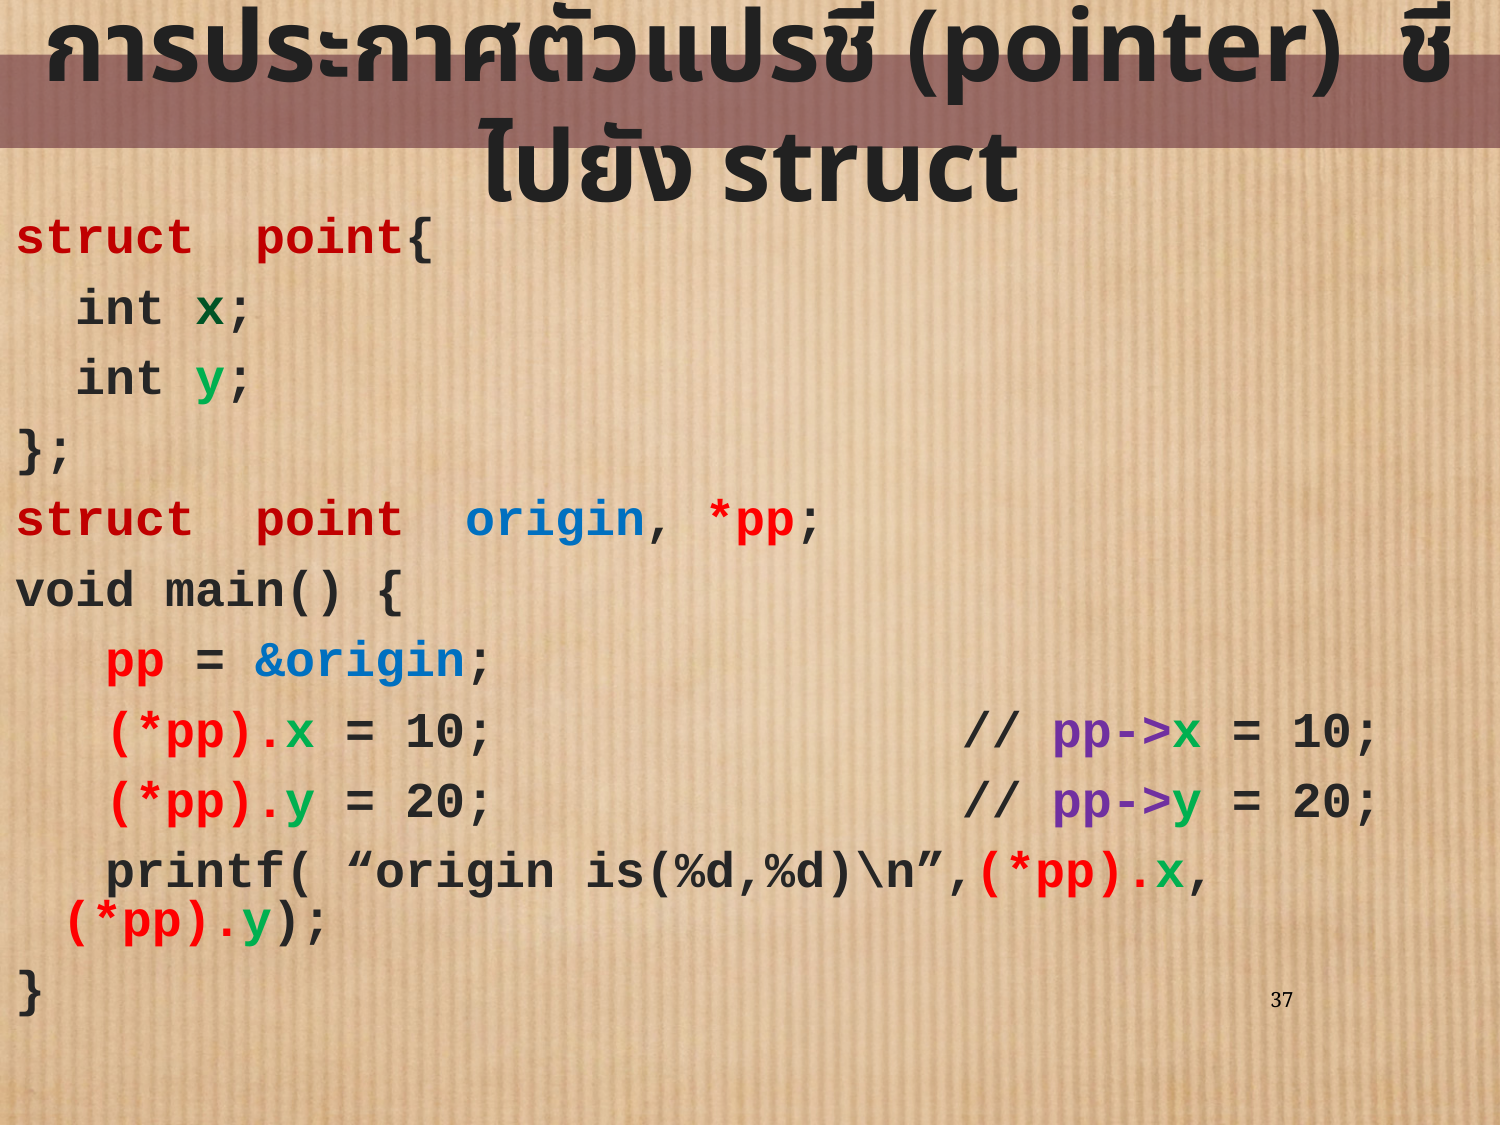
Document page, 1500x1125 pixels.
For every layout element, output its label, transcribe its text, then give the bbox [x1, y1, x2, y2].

picture [0, 148, 1500, 208]
picture [0, 0, 1500, 54]
list struct point{ int x; int y; }; struct point origin, *pp; void main() { pp = &origin; (*pp).x = 10; // pp->x = 10; (*pp).y = 20; // pp->y = 20; printf( “origin is(%d,%d)\n”,(*pp).x,(*pp).y); } [0, 208, 1500, 774]
slide_number 37 [1243, 977, 1309, 1024]
title การประกาศตัวแปรชี้ (pointer) ชี้ไปยัง struct [0, 54, 1500, 148]
picture [0, 774, 1500, 1125]
